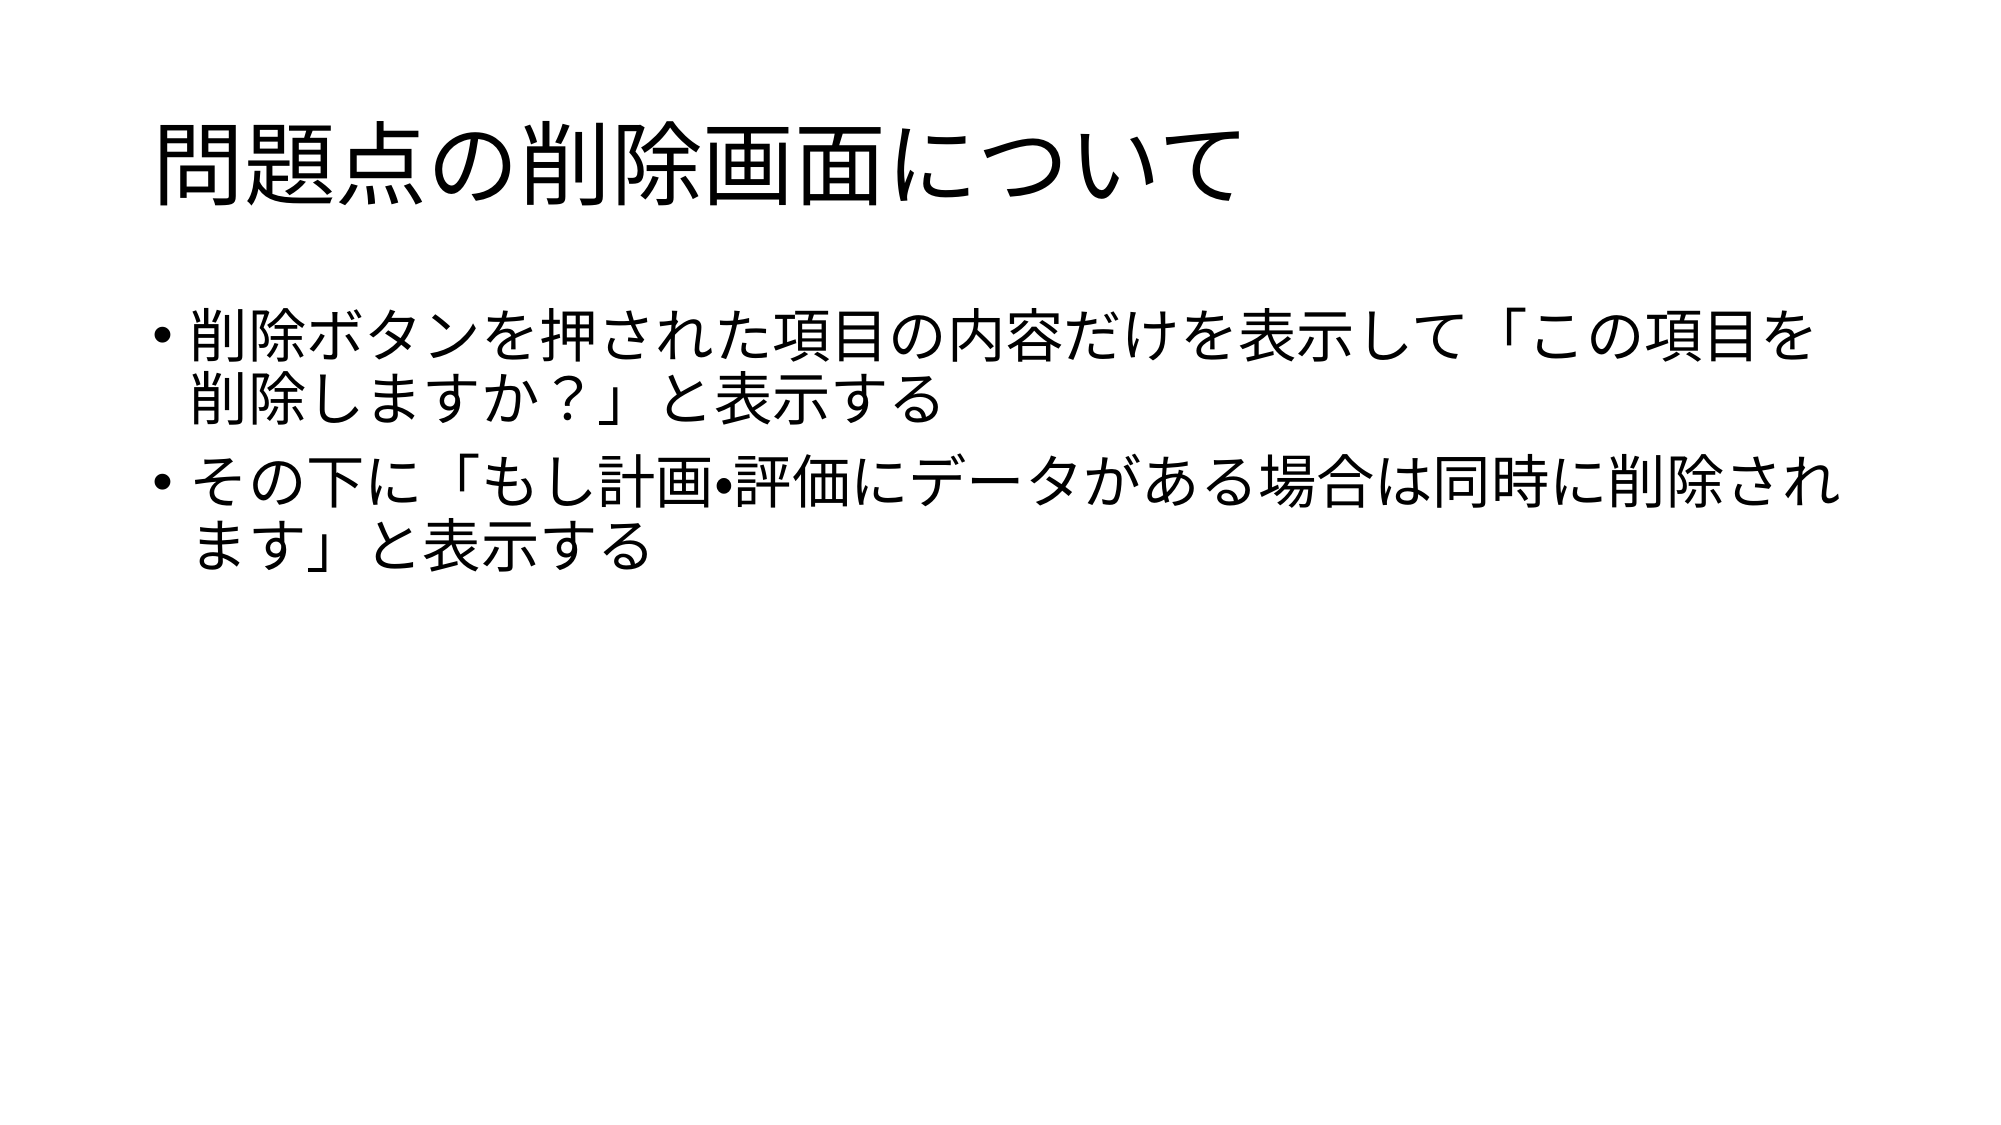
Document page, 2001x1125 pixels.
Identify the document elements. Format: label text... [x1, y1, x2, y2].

list 削除ボタンを押された項目の内容だけを表示して「この項目を削除しますか？」と表示する その下に「もし計画・評価にデータがある場合は同時に削除されます」と表示する [137, 299, 1863, 1014]
title 問題点の削除画面について [137, 59, 1863, 278]
